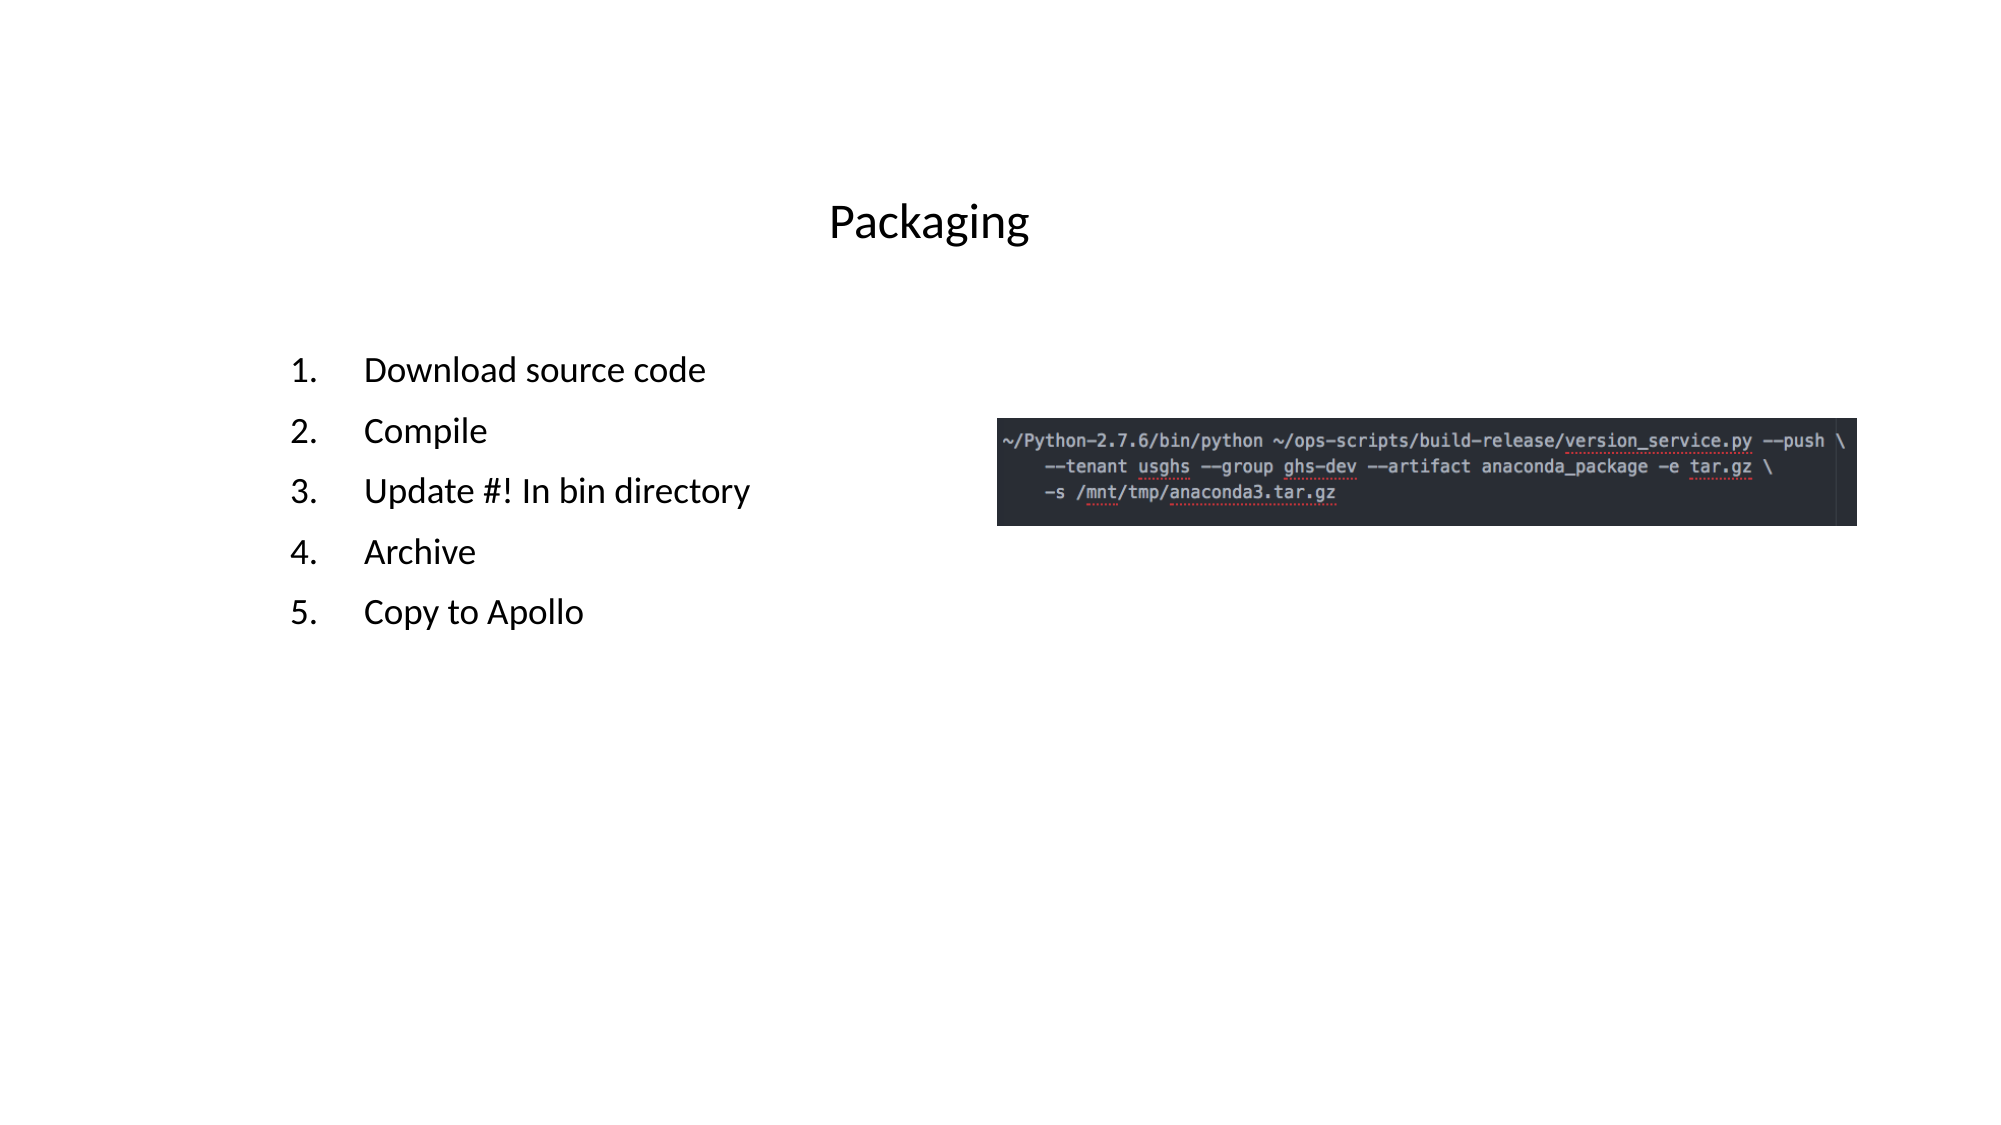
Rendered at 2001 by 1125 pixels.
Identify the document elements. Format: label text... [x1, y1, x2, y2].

text_box Download source code Compile Update #! In bin directory Archive Copy to Apollo [274, 343, 966, 642]
subtitle Packaging [693, 187, 1166, 268]
picture [997, 418, 1857, 526]
